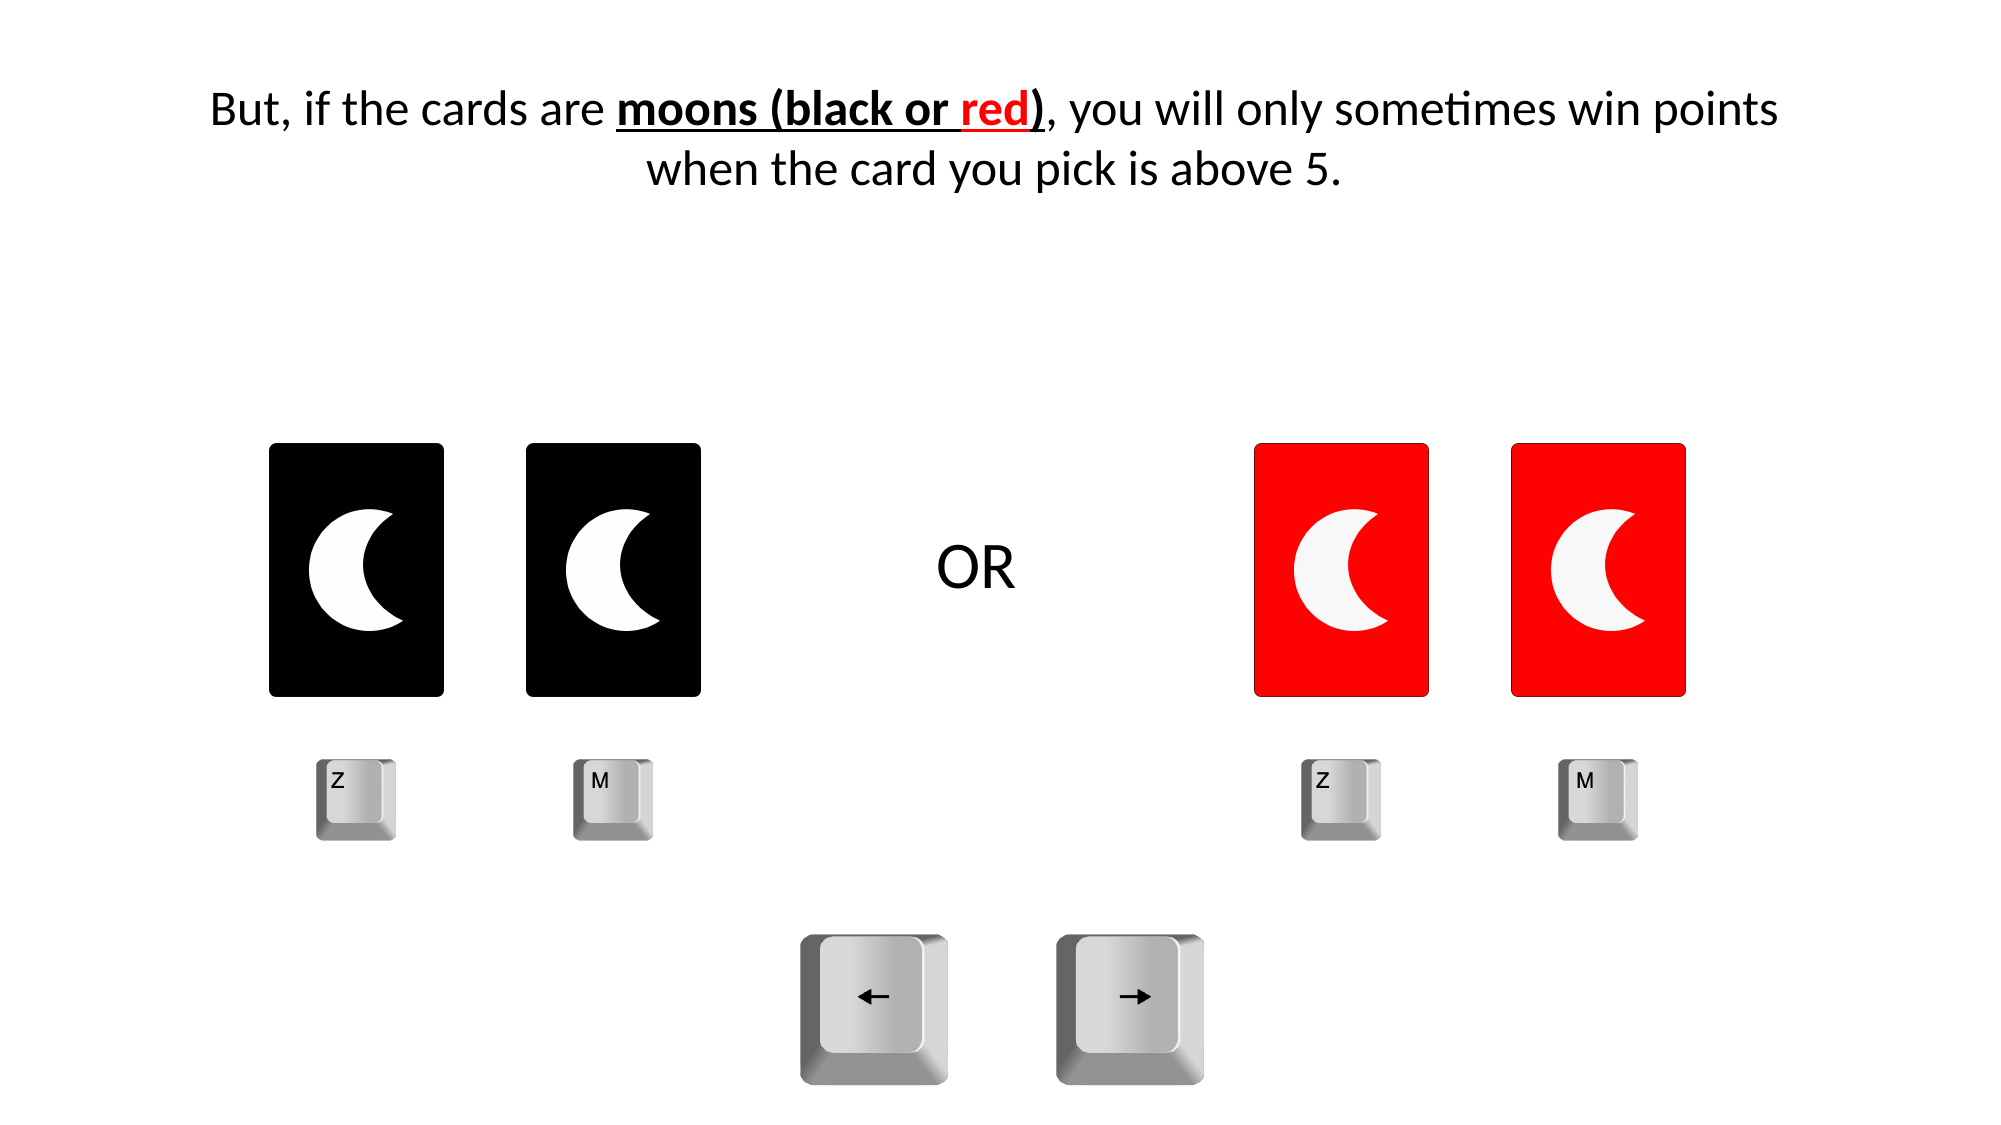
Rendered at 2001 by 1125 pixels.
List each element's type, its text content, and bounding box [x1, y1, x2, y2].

picture [1300, 758, 1382, 842]
text_box But, if the cards are moons (black or red), you will only sometimes win points when the card you pick is above 5. [16, 67, 1984, 263]
picture [526, 443, 701, 697]
picture [1254, 443, 1429, 697]
picture [1511, 443, 1686, 697]
picture [797, 932, 950, 1088]
picture [1557, 758, 1639, 842]
picture [1054, 932, 1206, 1088]
picture [269, 443, 444, 697]
text_box OR [878, 514, 1076, 610]
picture [315, 758, 397, 842]
picture [572, 758, 654, 842]
